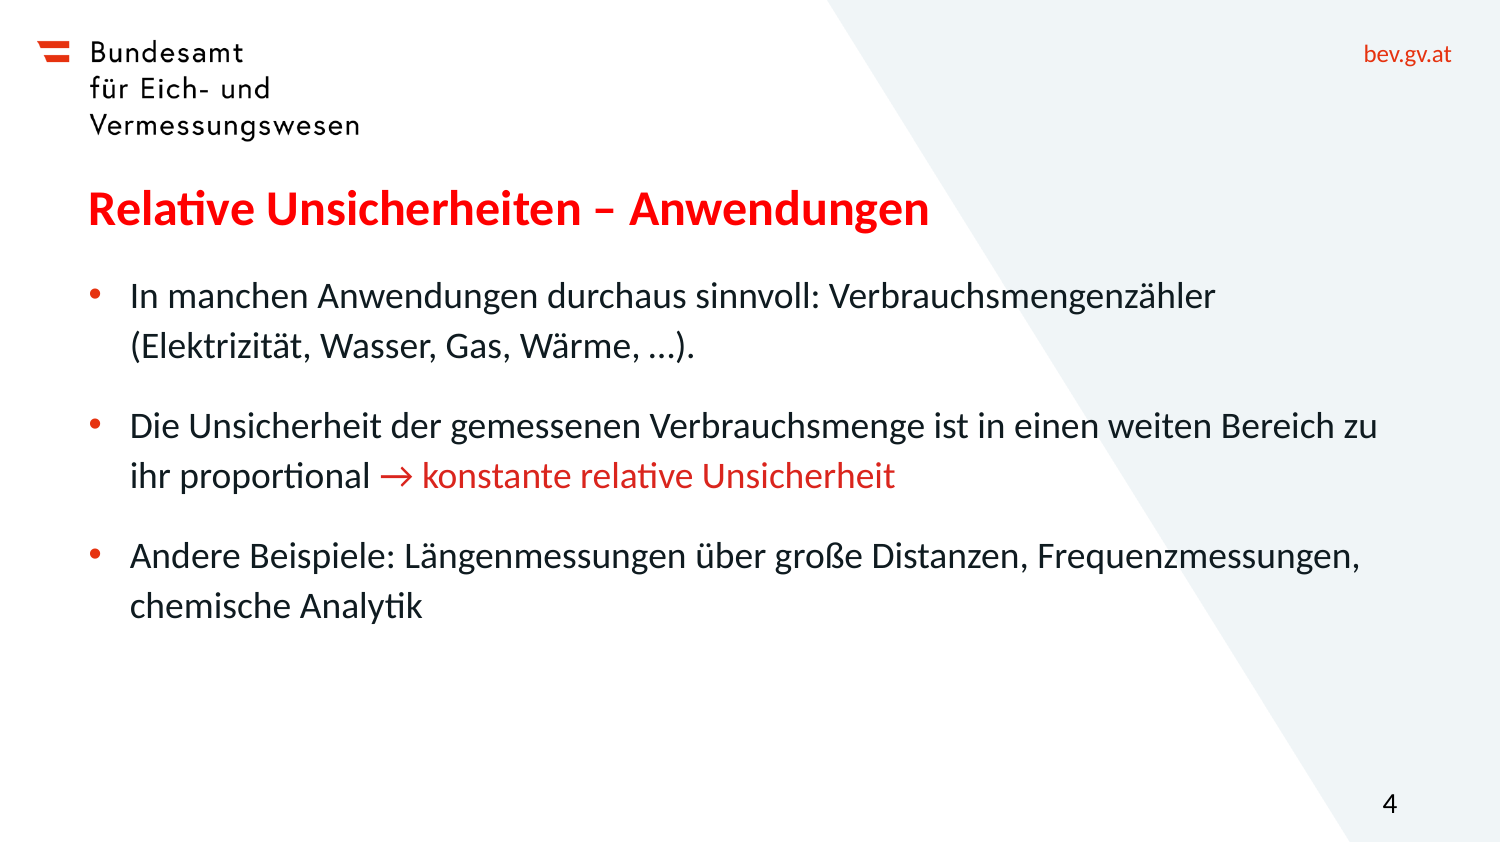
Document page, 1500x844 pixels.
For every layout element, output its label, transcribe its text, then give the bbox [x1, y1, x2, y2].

slide_number 4 [1263, 785, 1398, 819]
picture [0, 0, 1500, 842]
list In manchen Anwendungen durchaus sinnvoll: Verbrauchsmengenzähler (Elektrizität, Wasser, Gas, Wärme, …). Die Unsicherheit der gemessenen Verbrauchsmenge ist in einen weiten Bereich zu ihr proportional → konstante relative Unsicherheit Andere Beispiele: Längenmessungen über große Distanzen, Frequenzmessungen, chemische Analytik [88, 266, 1398, 756]
title Relative Unsicherheiten – Anwendungen [88, 173, 1398, 266]
